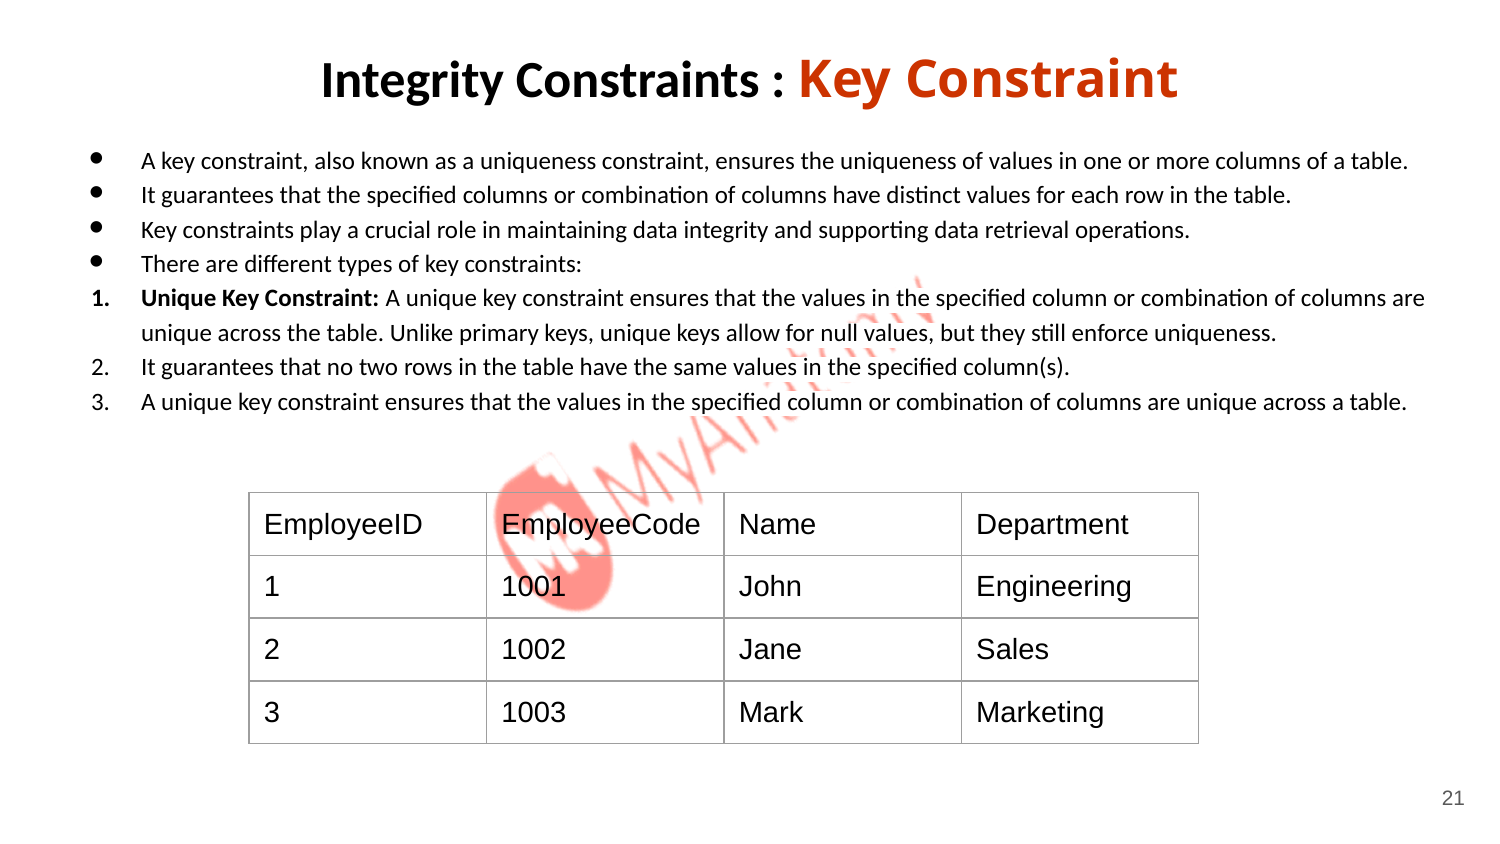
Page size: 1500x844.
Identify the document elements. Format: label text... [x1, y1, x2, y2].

slide_number 21 [1389, 764, 1480, 830]
table_cell 1001 [487, 556, 723, 617]
table_cell 1 [250, 556, 486, 617]
table_cell 3 [250, 682, 486, 743]
table_cell Jane [725, 619, 961, 680]
table_header Name [725, 493, 961, 555]
table_cell 1003 [487, 682, 723, 743]
table_cell 2 [250, 619, 486, 680]
table_cell Engineering [962, 556, 1198, 617]
list A key constraint, also known as a uniqueness constraint, ensures the uniqueness of values in one or more columns of a table. It guarantees that the specified columns or combination of columns have distinct values for each row in the table. Key constraints play a crucial role in maintaining data integrity and supporting data retrieval operations. There are different types of key constraints: Unique Key Constraint: A unique key constraint ensures that the values in the specified column or combination of columns are unique across the table. Unlike primary keys, unique keys allow for null values, but they still enforce uniqueness. It guarantees that no two rows in the table have the same values in the specified column(s). A unique key constraint ensures that the values in the specified column or combination of columns are unique across a table. [51, 124, 1449, 834]
table_header EmployeeCode [487, 493, 723, 555]
table_cell 1002 [487, 619, 723, 680]
table_header Department [962, 493, 1198, 555]
table_cell Sales [962, 619, 1198, 680]
title Integrity Constraints : Key Constraint [51, 30, 1449, 124]
table_cell John [725, 556, 961, 617]
table_header EmployeeID [250, 493, 486, 555]
table_cell Mark [725, 682, 961, 743]
table_cell Marketing [962, 682, 1198, 743]
